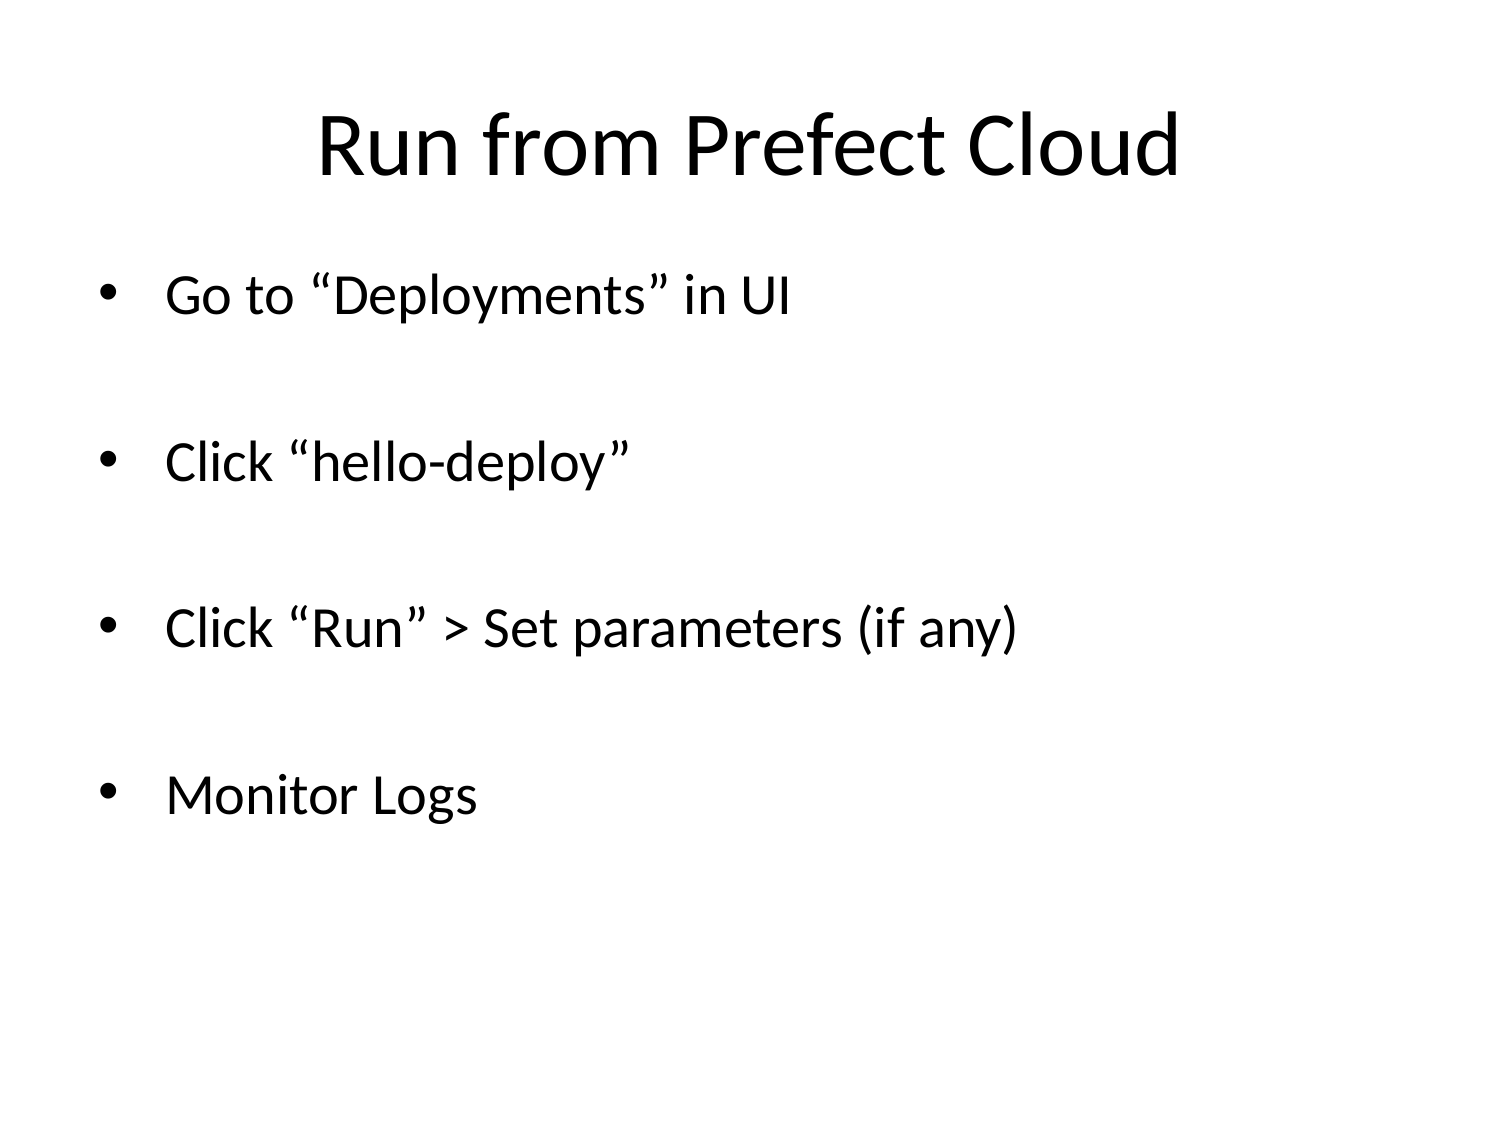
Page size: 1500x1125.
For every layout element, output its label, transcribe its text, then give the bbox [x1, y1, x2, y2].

list Go to “Deployments” in UI Click “hello-deploy” Click “Run” > Set parameters (if any) Monitor Logs [75, 249, 1425, 900]
title Run from Prefect Cloud [75, 45, 1425, 233]
